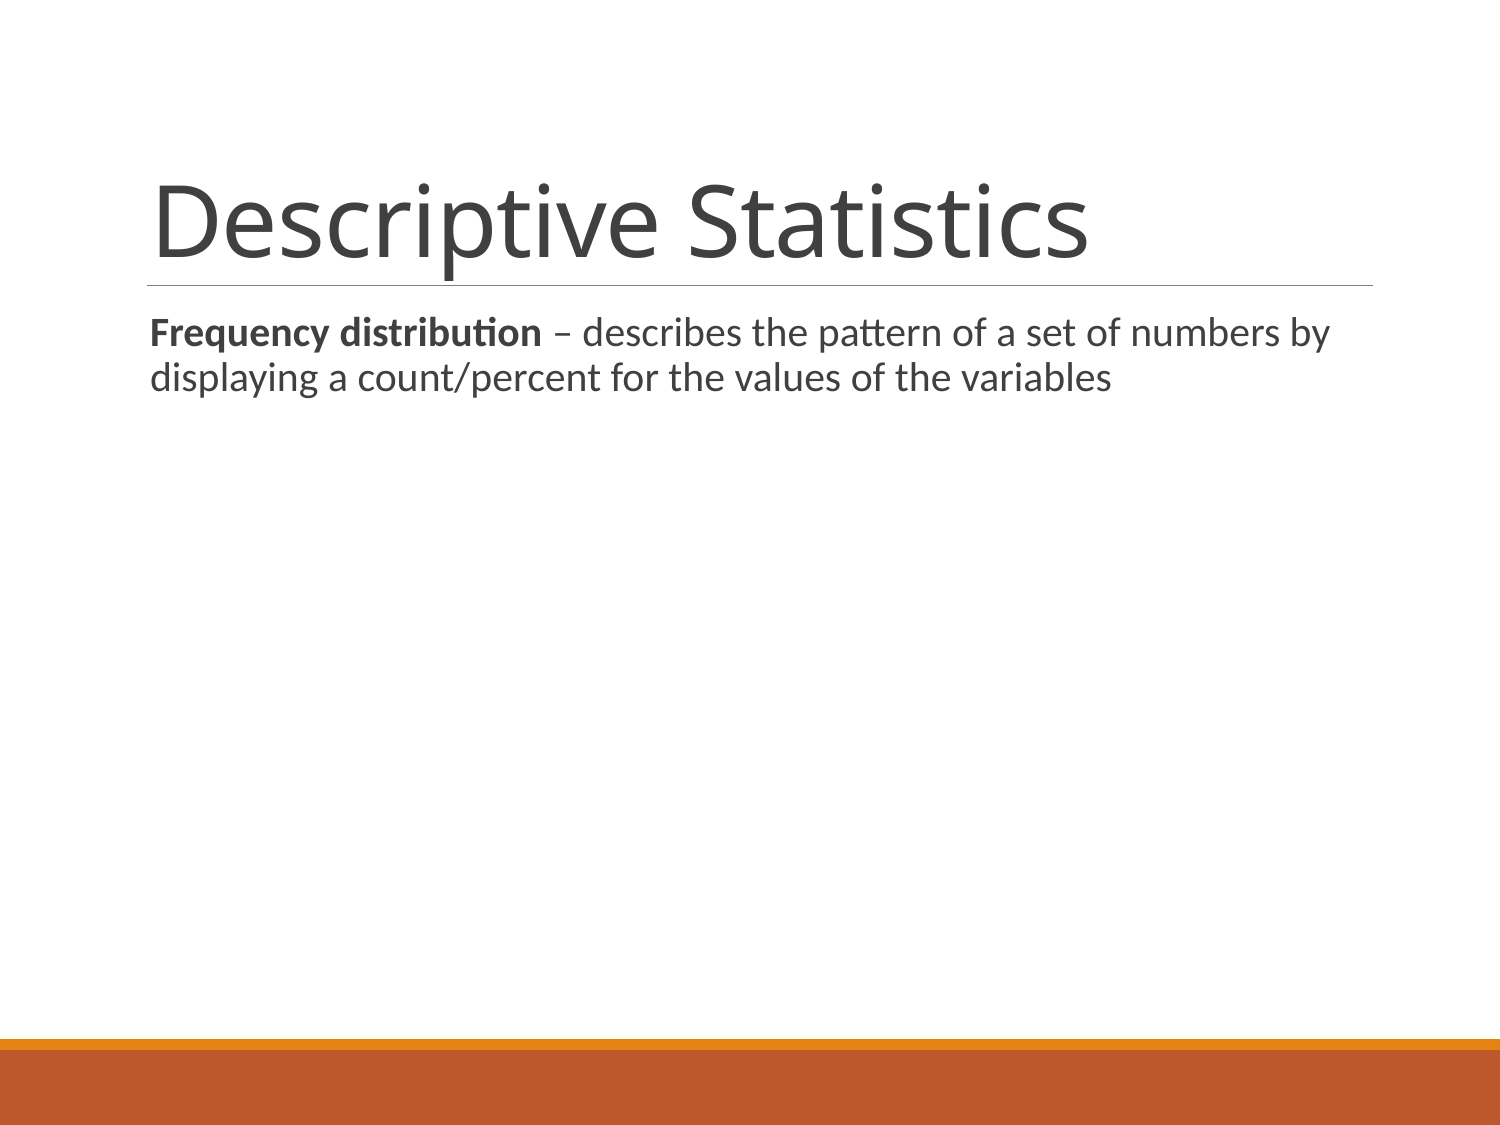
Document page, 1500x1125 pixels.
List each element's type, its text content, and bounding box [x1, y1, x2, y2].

title Descriptive Statistics [135, 47, 1373, 285]
list Frequency distribution – describes the pattern of a set of numbers by displaying a count/percent for the values of the variables [135, 302, 1373, 963]
